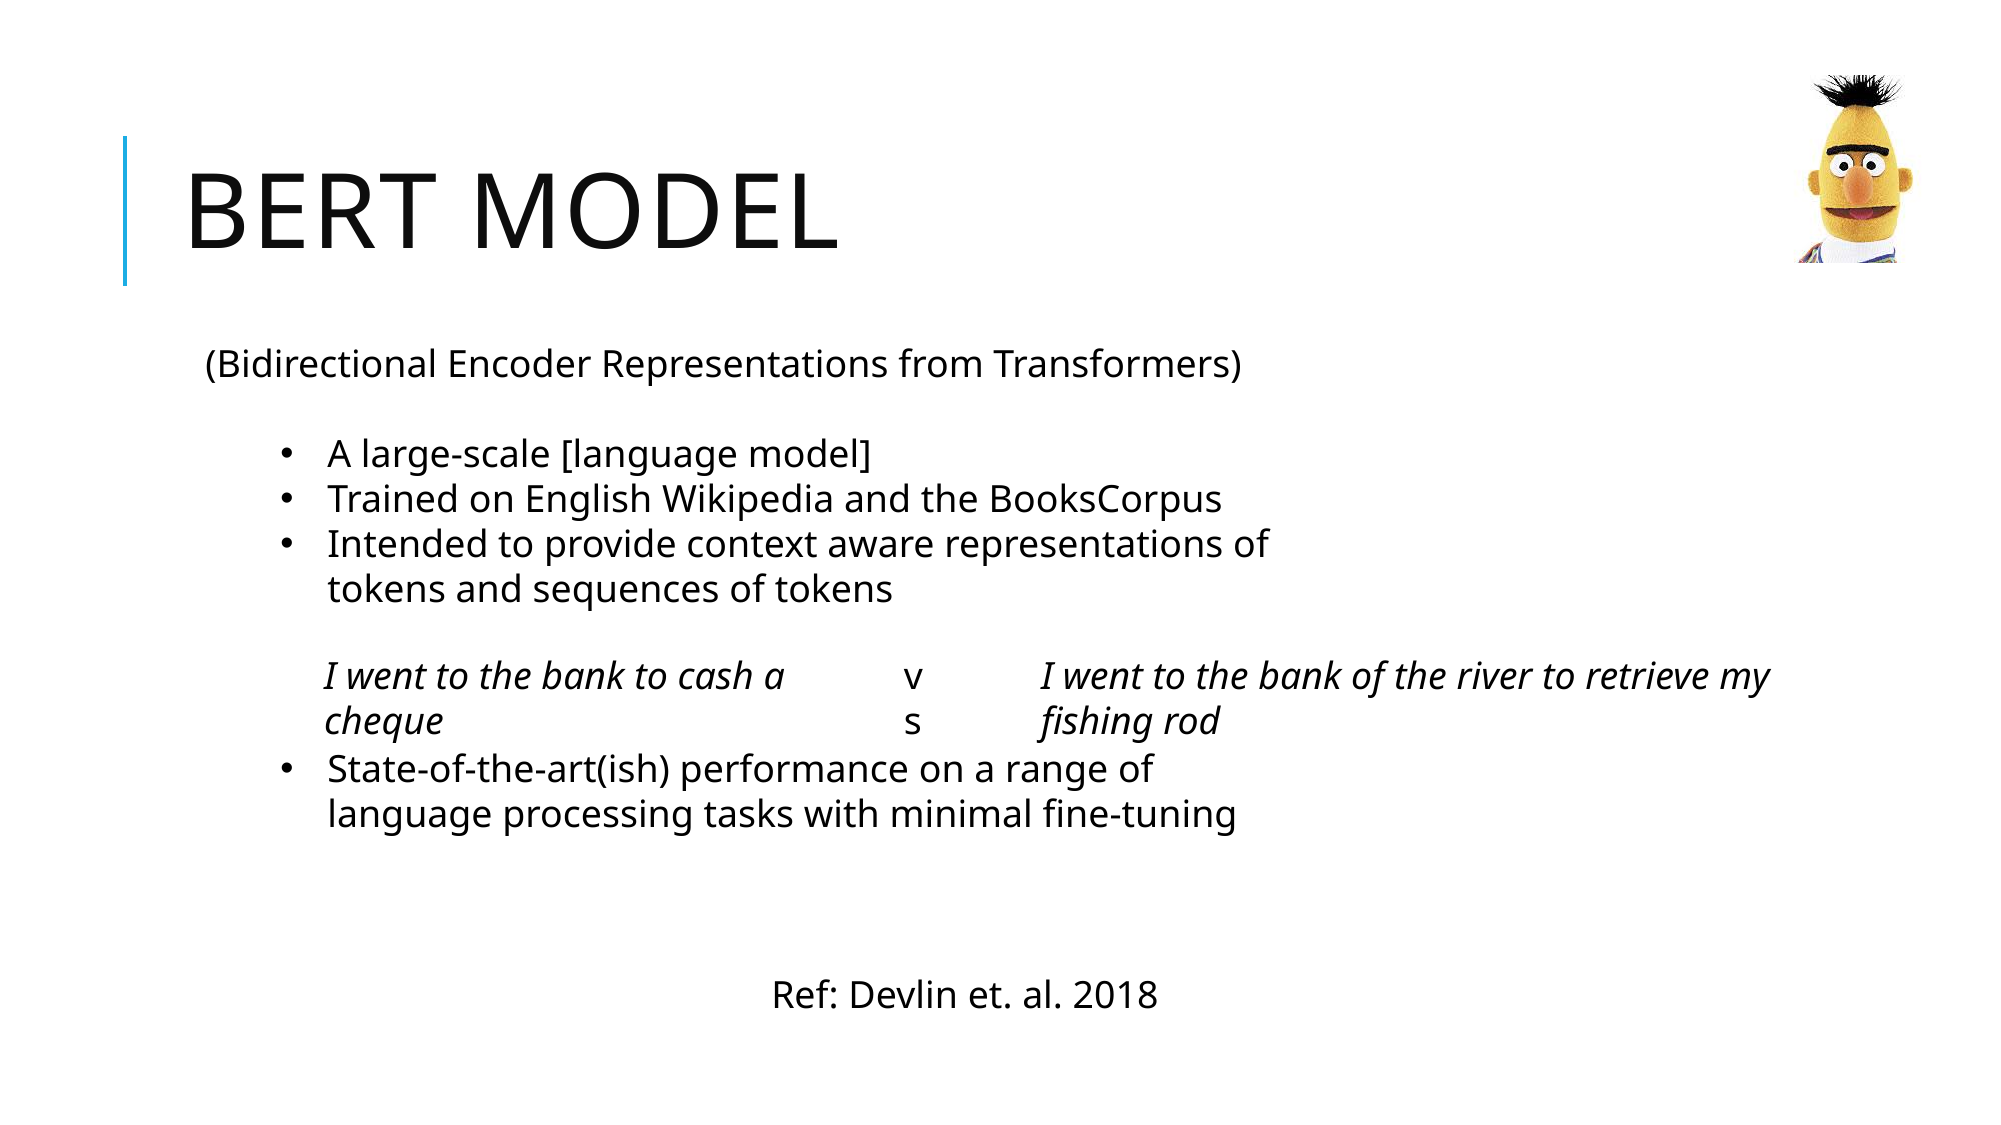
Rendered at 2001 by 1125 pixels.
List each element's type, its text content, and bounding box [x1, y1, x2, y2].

picture [1762, 75, 1951, 263]
text_box (Bidirectional Encoder Representations from Transformers) A large-scale [language model] Trained on English Wikipedia and the BooksCorpus Intended to provide context aware representations of tokens and sequences of tokens State-of-the-art(ish) performance on a range of language processing tasks with minimal fine-tuning [190, 332, 1300, 888]
text_box vs [889, 644, 954, 750]
text_box I went to the bank of the river to retrieve my fishing rod [1026, 644, 1901, 750]
title BERT model [168, 96, 1763, 342]
text_box I went to the bank to cash a cheque [309, 644, 858, 750]
text_box Ref: Devlin et. al. 2018 [756, 963, 1174, 1024]
